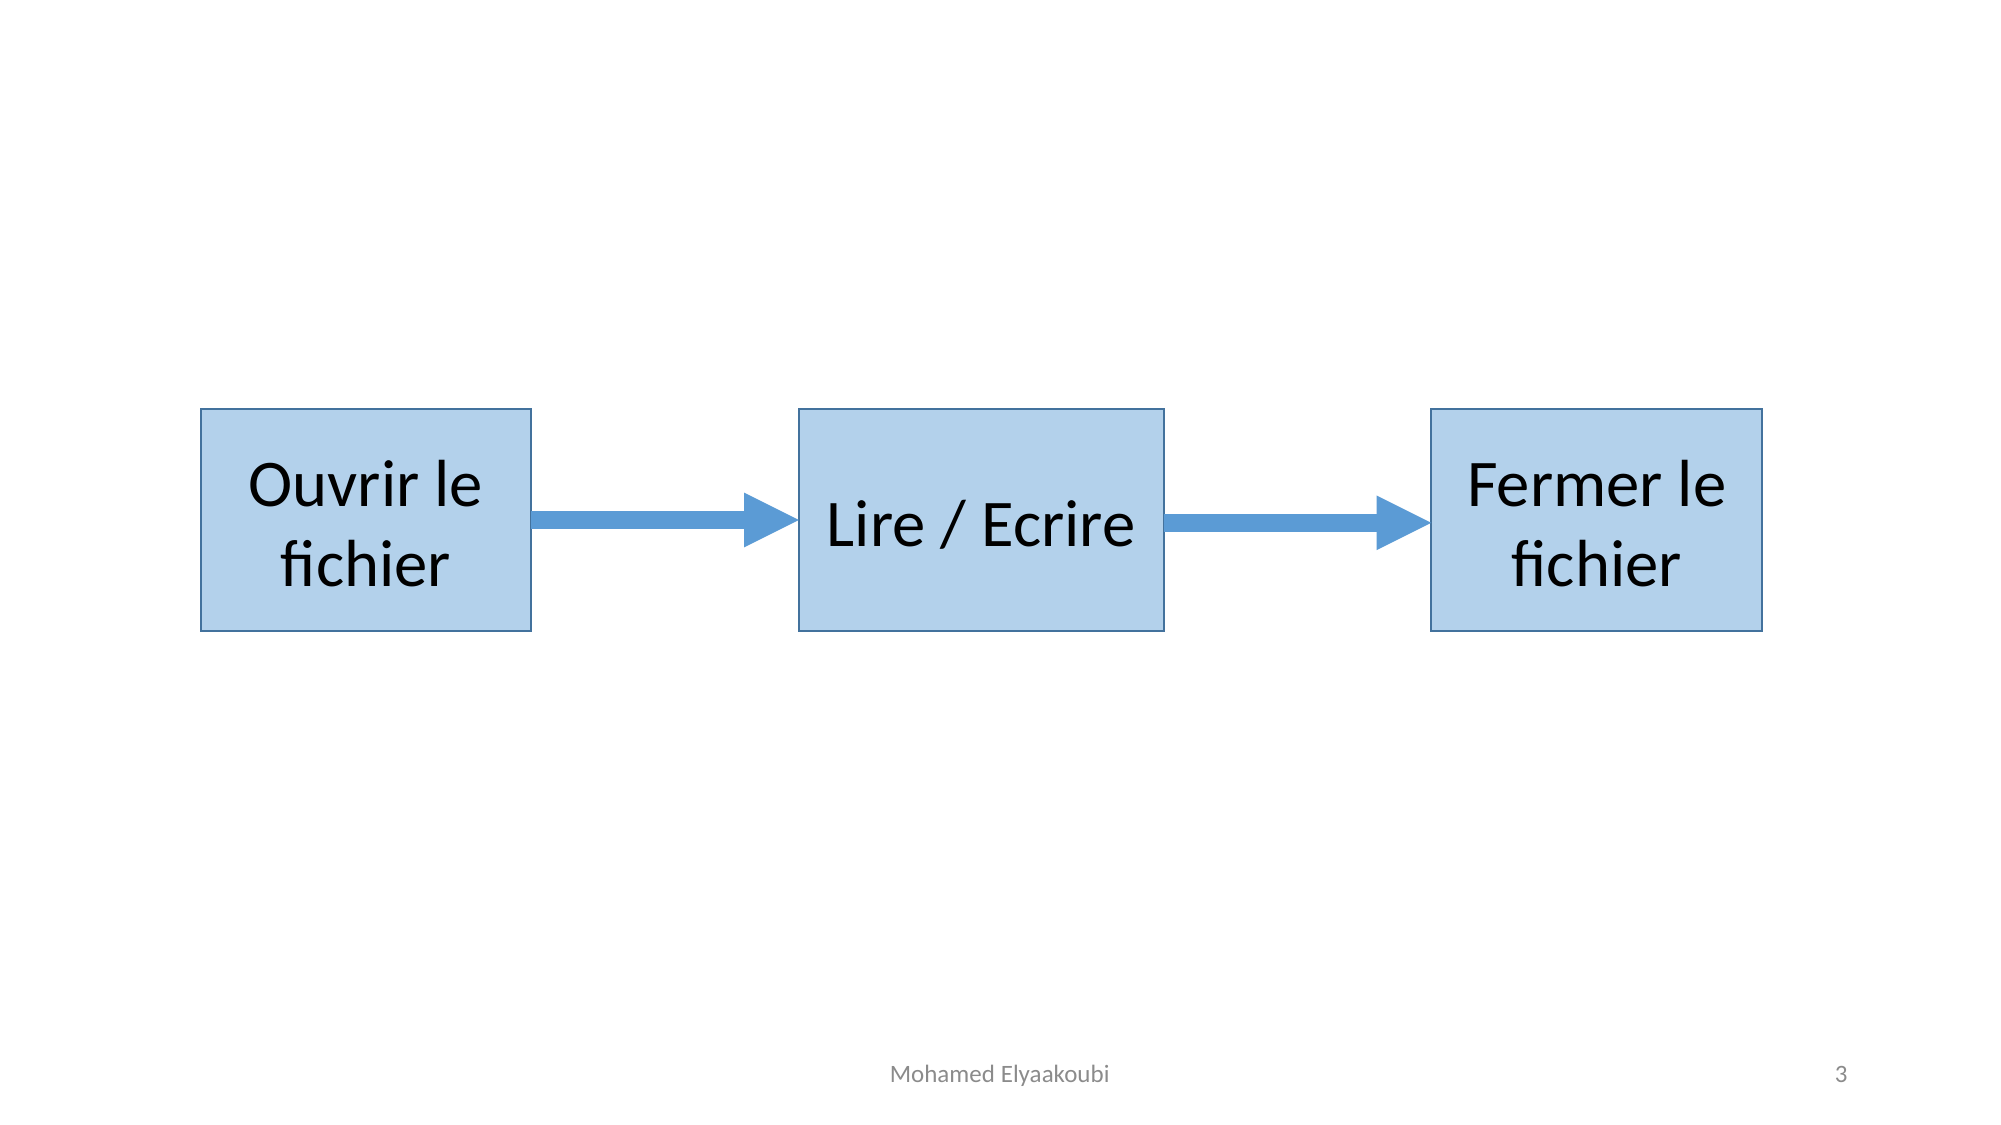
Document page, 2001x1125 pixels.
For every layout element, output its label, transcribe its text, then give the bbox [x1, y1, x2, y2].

footer Mohamed Elyaakoubi [662, 1042, 1338, 1103]
text_box Ouvrir le fichier [200, 408, 532, 632]
text_box Fermer le fichier [1430, 408, 1763, 632]
slide_number 3 [1412, 1042, 1863, 1103]
text_box Lire / Ecrire [798, 408, 1165, 632]
